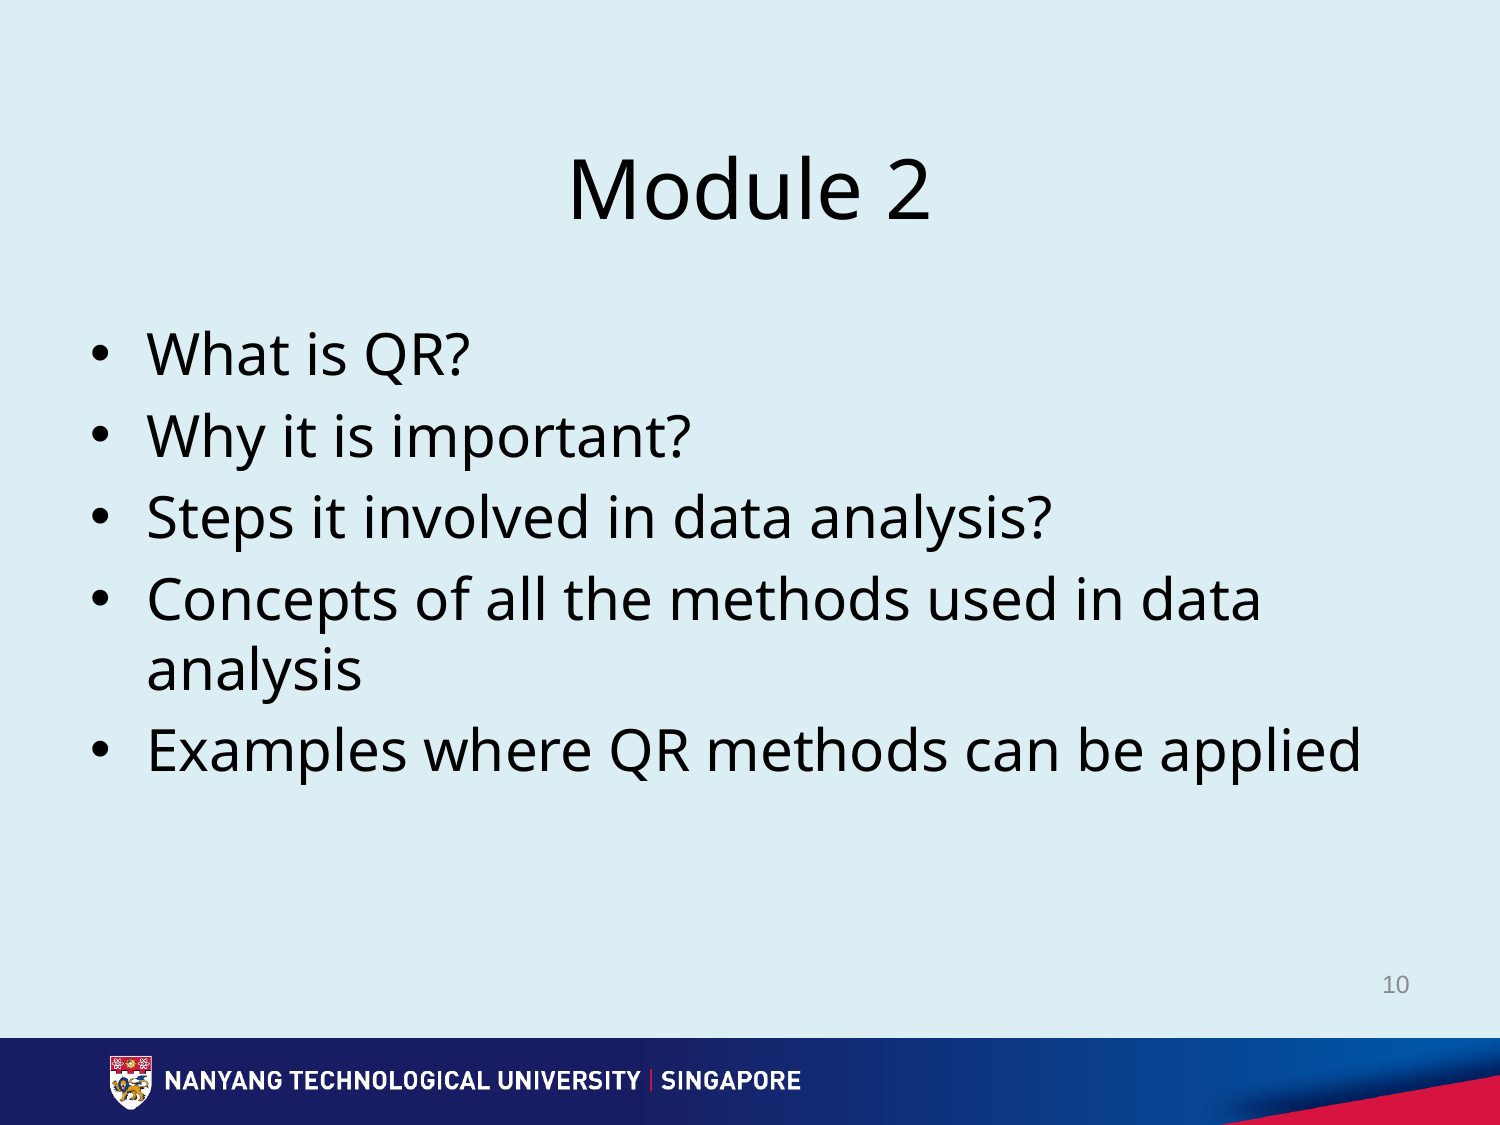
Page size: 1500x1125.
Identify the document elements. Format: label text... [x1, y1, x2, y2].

picture [0, 1038, 1500, 1125]
title Module 2 [75, 92, 1425, 280]
list What is QR? Why it is important? Steps it involved in data analysis? Concepts of all the methods used in data analysis Examples where QR methods can be applied [75, 309, 1425, 946]
slide_number 10 [1074, 953, 1425, 1014]
